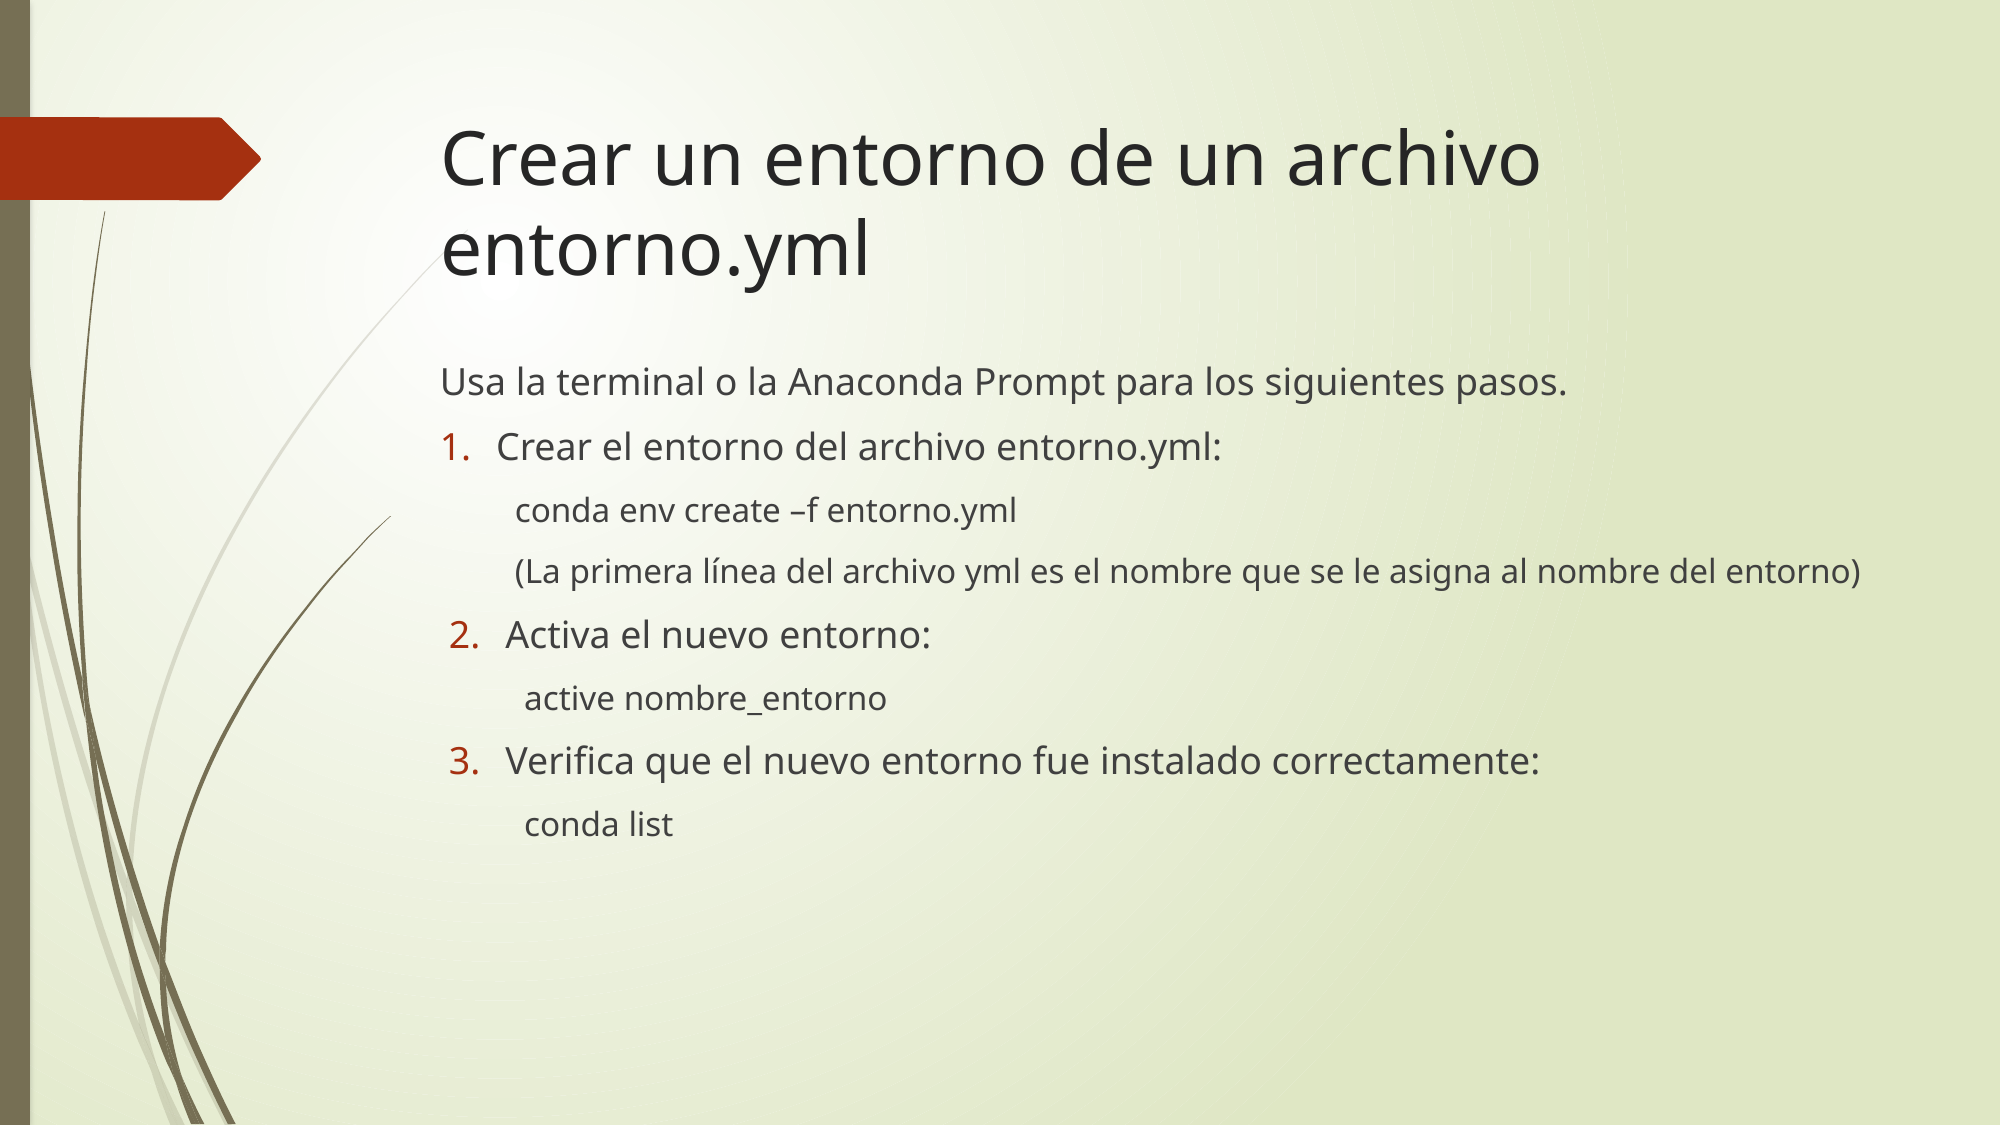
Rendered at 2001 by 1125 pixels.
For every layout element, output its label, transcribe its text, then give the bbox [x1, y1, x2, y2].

list Usa la terminal o la Anaconda Prompt para los siguientes pasos. Crear el entorno del archivo entorno.yml: conda env create –f entorno.yml (La primera línea del archivo yml es el nombre que se le asigna al nombre del entorno) Activa el nuevo entorno: active nombre_entorno Verifica que el nuevo entorno fue instalado correctamente: conda list [424, 350, 1888, 970]
title Crear un entorno de un archivo entorno.yml [425, 102, 1888, 313]
